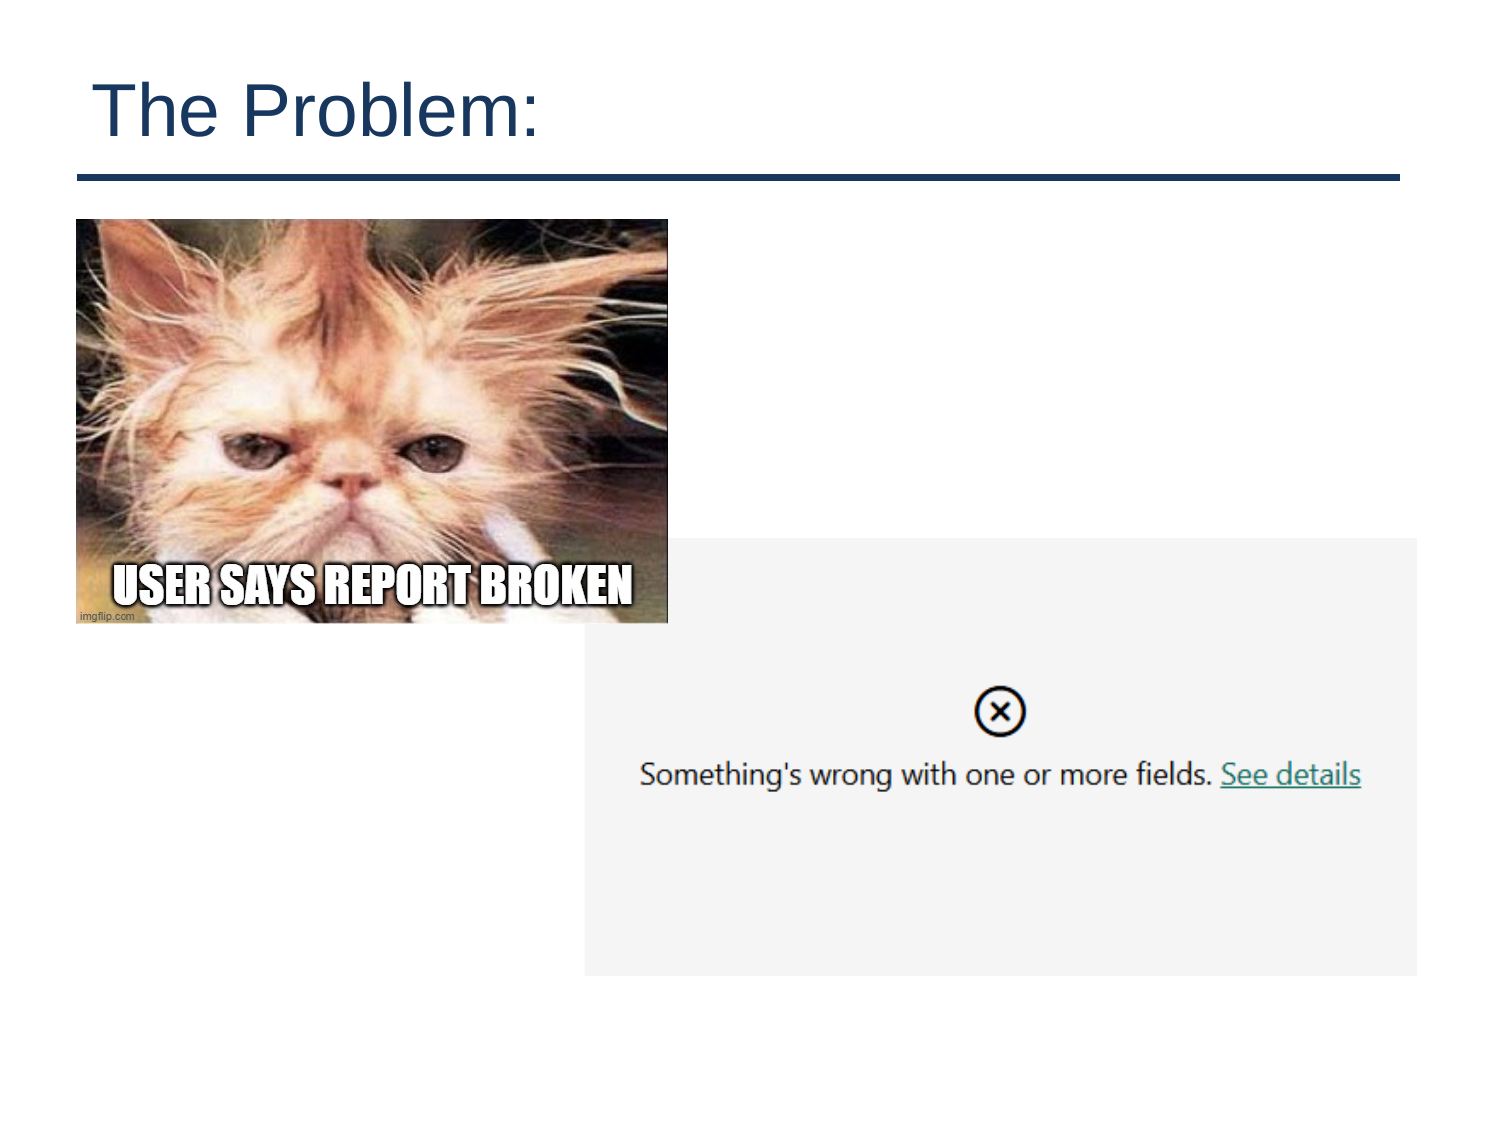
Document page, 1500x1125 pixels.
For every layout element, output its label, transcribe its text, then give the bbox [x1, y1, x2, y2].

picture [76, 219, 1417, 977]
text_box The Problem: [76, 54, 1436, 197]
